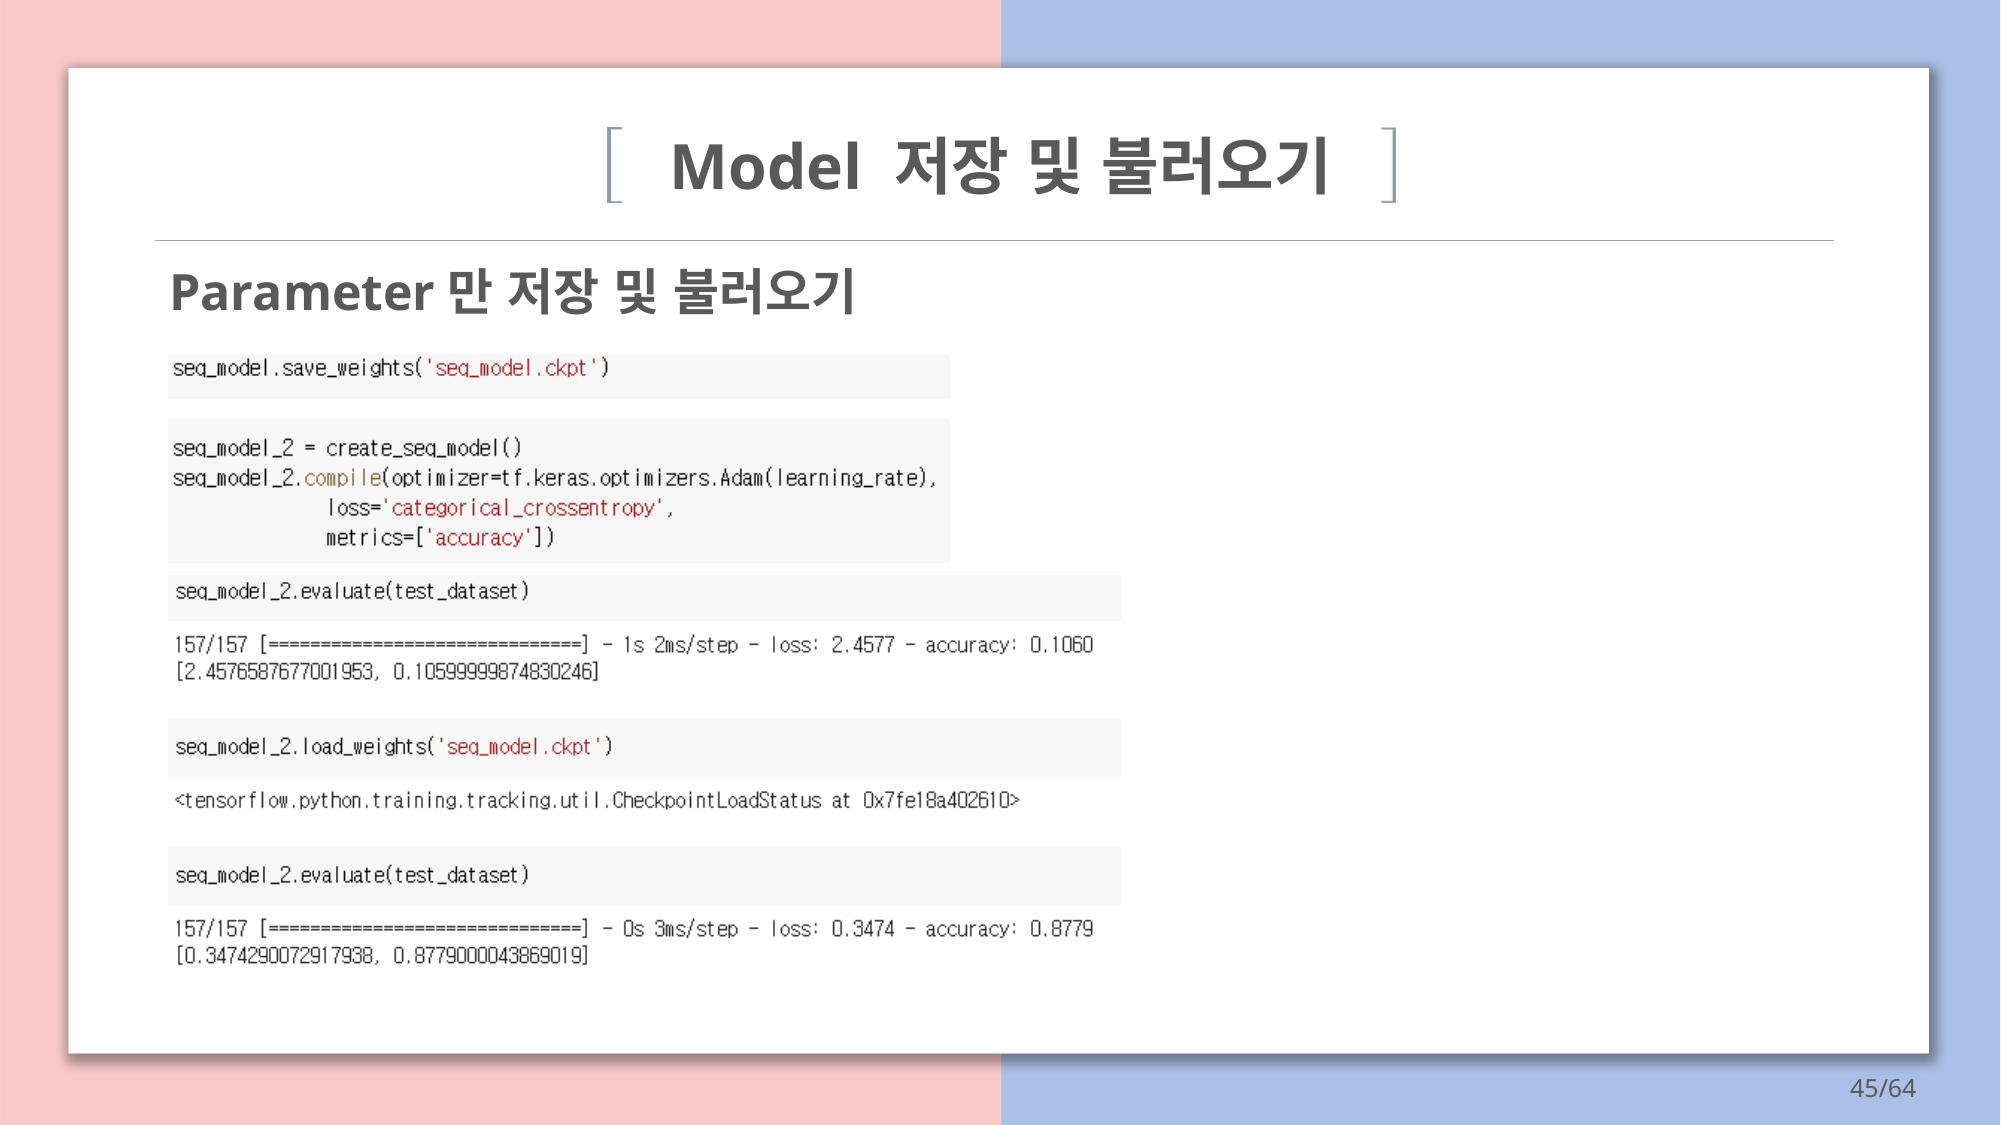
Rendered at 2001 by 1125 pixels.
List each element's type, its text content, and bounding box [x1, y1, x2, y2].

text_box Parameter만 저장 및 불러오기 [154, 253, 915, 329]
picture [0, 0, 2001, 1125]
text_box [607, 127, 1396, 203]
text_box 45/64 [1481, 1065, 1932, 1125]
text_box Model 저장 및 불러오기 [363, 116, 1639, 222]
